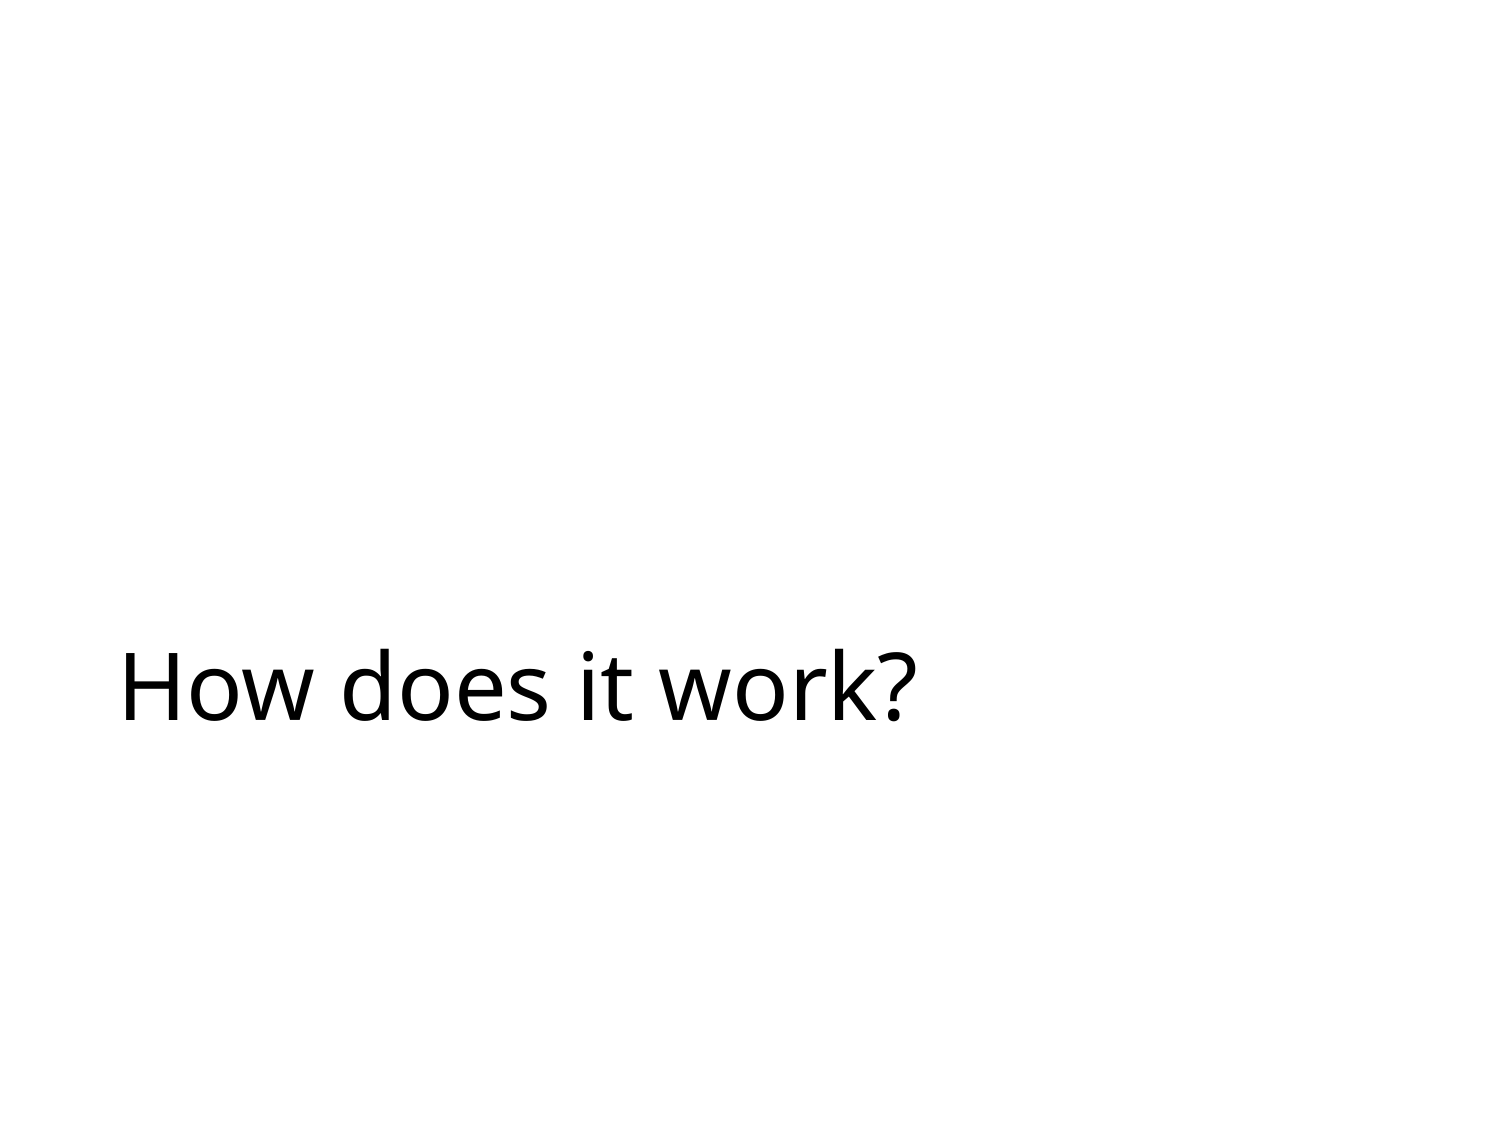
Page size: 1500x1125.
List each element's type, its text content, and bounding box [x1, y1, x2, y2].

title How does it work? [102, 280, 1397, 749]
